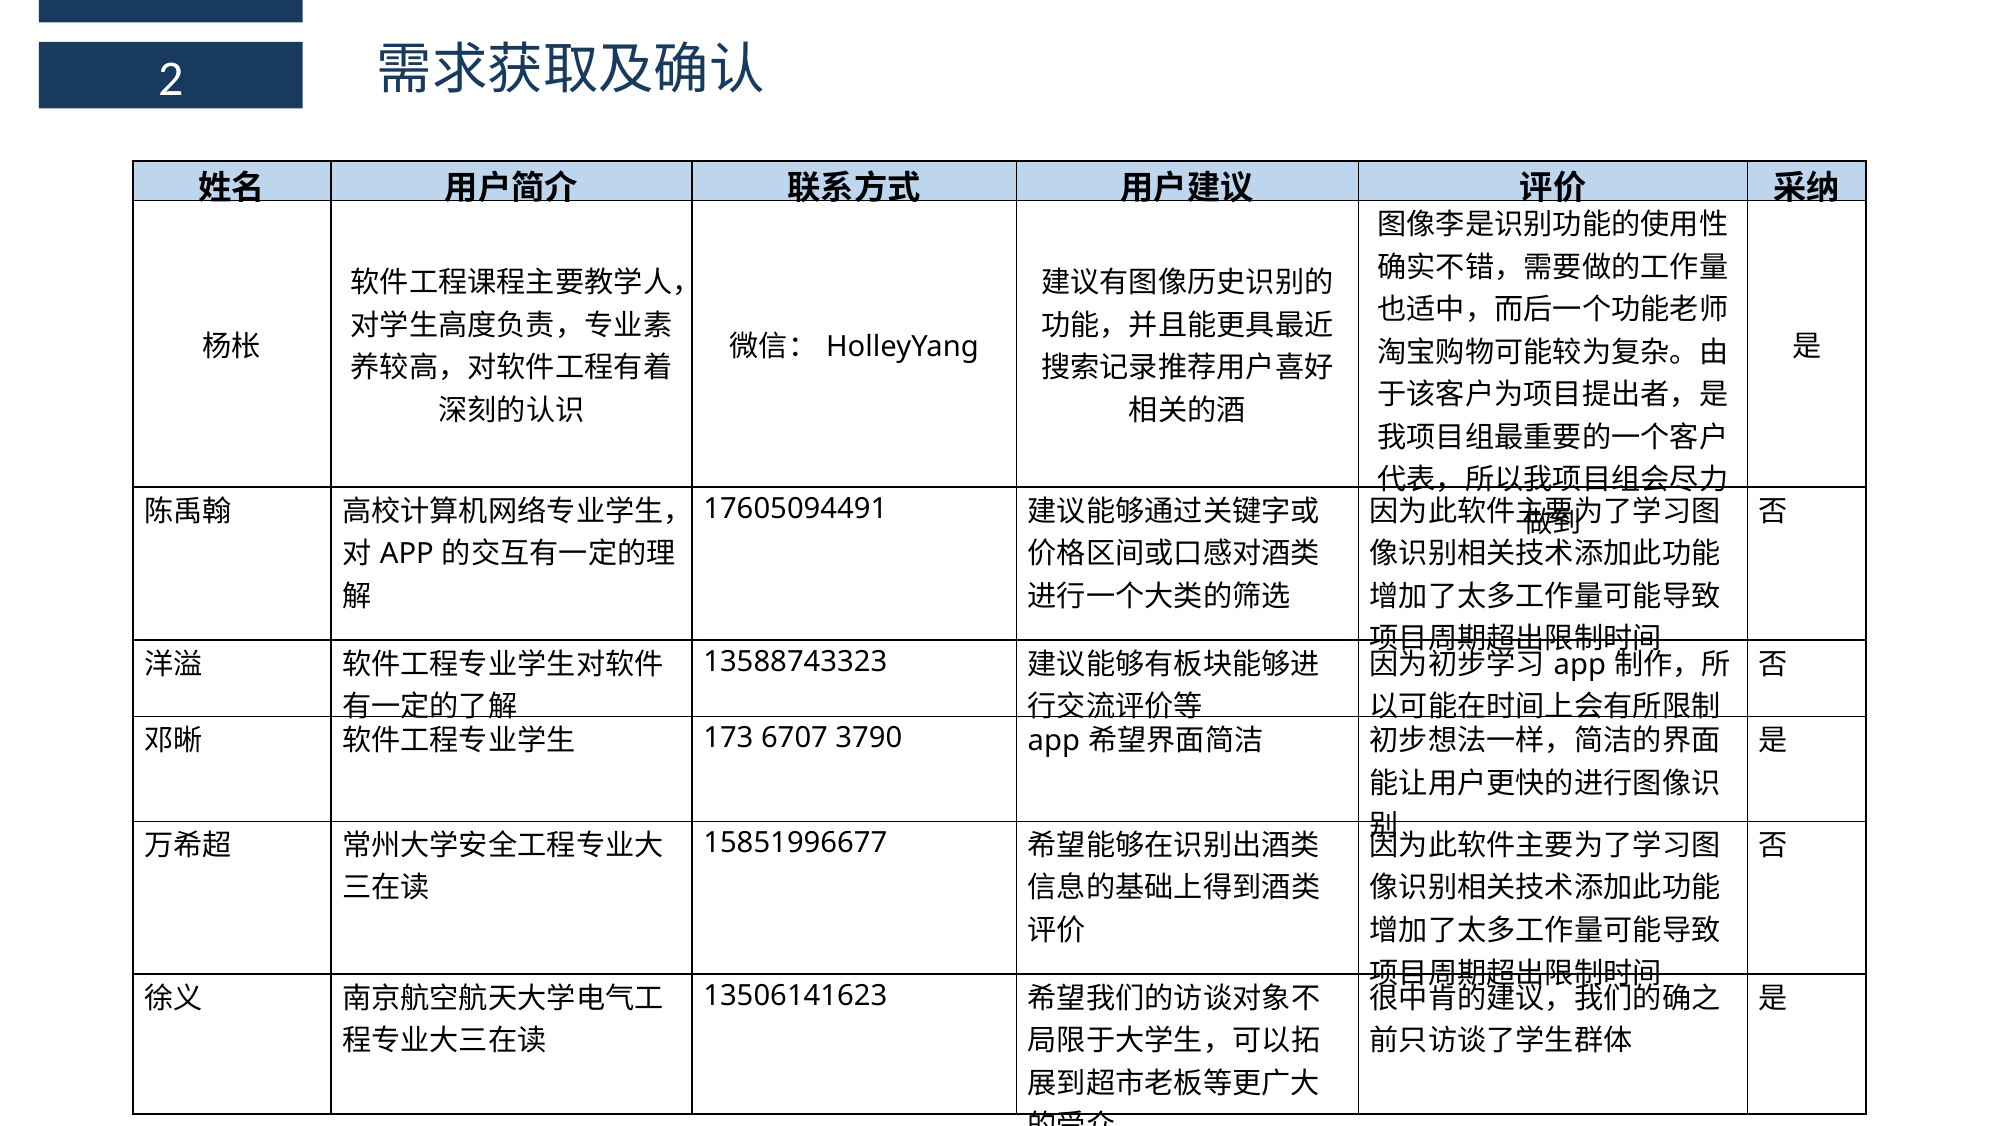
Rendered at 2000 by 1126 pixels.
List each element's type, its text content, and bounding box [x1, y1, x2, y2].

table_cell 否 [1748, 822, 1865, 973]
table_cell 很中肯的建议，我们的确之前只访谈了学生群体 [1359, 975, 1747, 1113]
table_cell 是 [1748, 717, 1865, 821]
table_cell 建议能够有板块能够进行交流评价等 [1017, 641, 1358, 716]
table_header 用户简介 [332, 162, 691, 200]
table_cell 因为此软件主要为了学习图像识别相关技术添加此功能增加了太多工作量可能导致项目周期超出限制时间 [1359, 488, 1747, 639]
table_header 采纳 [1748, 162, 1865, 200]
table_cell 建议有图像历史识别的功能，并且能更具最近搜索记录推荐用户喜好相关的酒 [1017, 201, 1358, 486]
table_cell 微信：HolleyYang [693, 201, 1016, 486]
table_cell app希望界面简洁 [1017, 717, 1358, 821]
table_cell 徐义 [134, 975, 330, 1113]
table_cell 17605094491 [693, 488, 1016, 639]
table_cell 高校计算机网络专业学生，对APP的交互有一定的理解 [332, 488, 691, 639]
table_cell 软件工程专业学生 [332, 717, 691, 821]
table_cell 杨枨 [134, 201, 330, 486]
table_cell 希望能够在识别出酒类信息的基础上得到酒类评价 [1017, 822, 1358, 973]
text_box [37, 0, 305, 24]
table_cell 洋溢 [134, 641, 330, 716]
table_cell 因为此软件主要为了学习图像识别相关技术添加此功能增加了太多工作量可能导致项目周期超出限制时间 [1359, 822, 1747, 973]
table_cell 是 [1748, 201, 1865, 486]
table_cell 初步想法一样，简洁的界面能让用户更快的进行图像识别 [1359, 717, 1747, 821]
table_header 评价 [1359, 162, 1747, 200]
table_cell 13588743323 [693, 641, 1016, 716]
table_cell 常州大学安全工程专业大三在读 [332, 822, 691, 973]
text_box 2 [37, 40, 305, 111]
table_cell 13506141623 [693, 975, 1016, 1113]
table_header 用户建议 [1017, 162, 1358, 200]
table_cell 是 [1748, 975, 1865, 1113]
table_cell 否 [1748, 488, 1865, 639]
table_cell 图像李是识别功能的使用性确实不错，需要做的工作量也适中，而后一个功能老师淘宝购物可能较为复杂。由于该客户为项目提出者，是我项目组最重要的一个客户代表，所以我项目组会尽力做到 [1359, 201, 1747, 486]
text_box 需求获取及确认 [361, 26, 1355, 108]
table_cell 建议能够通过关键字或价格区间或口感对酒类进行一个大类的筛选 [1017, 488, 1358, 639]
table_cell 希望我们的访谈对象不局限于大学生，可以拓展到超市老板等更广大的受众 [1017, 975, 1358, 1113]
table_header 联系方式 [693, 162, 1016, 200]
table_cell 否 [1748, 641, 1865, 716]
table_cell 软件工程专业学生对软件有一定的了解 [332, 641, 691, 716]
table_cell 软件工程课程主要教学人，对学生高度负责，专业素养较高，对软件工程有着深刻的认识 [332, 201, 691, 486]
table_cell 邓晰 [134, 717, 330, 821]
table_cell 因为初步学习app制作，所以可能在时间上会有所限制 [1359, 641, 1747, 716]
table_cell 南京航空航天大学电气工程专业大三在读 [332, 975, 691, 1113]
table_cell 万希超 [134, 822, 330, 973]
table_cell 15851996677 [693, 822, 1016, 973]
table_cell 陈禹翰 [134, 488, 330, 639]
table_cell 173 6707 3790‬ [693, 717, 1016, 821]
table_header 姓名 [134, 162, 330, 200]
